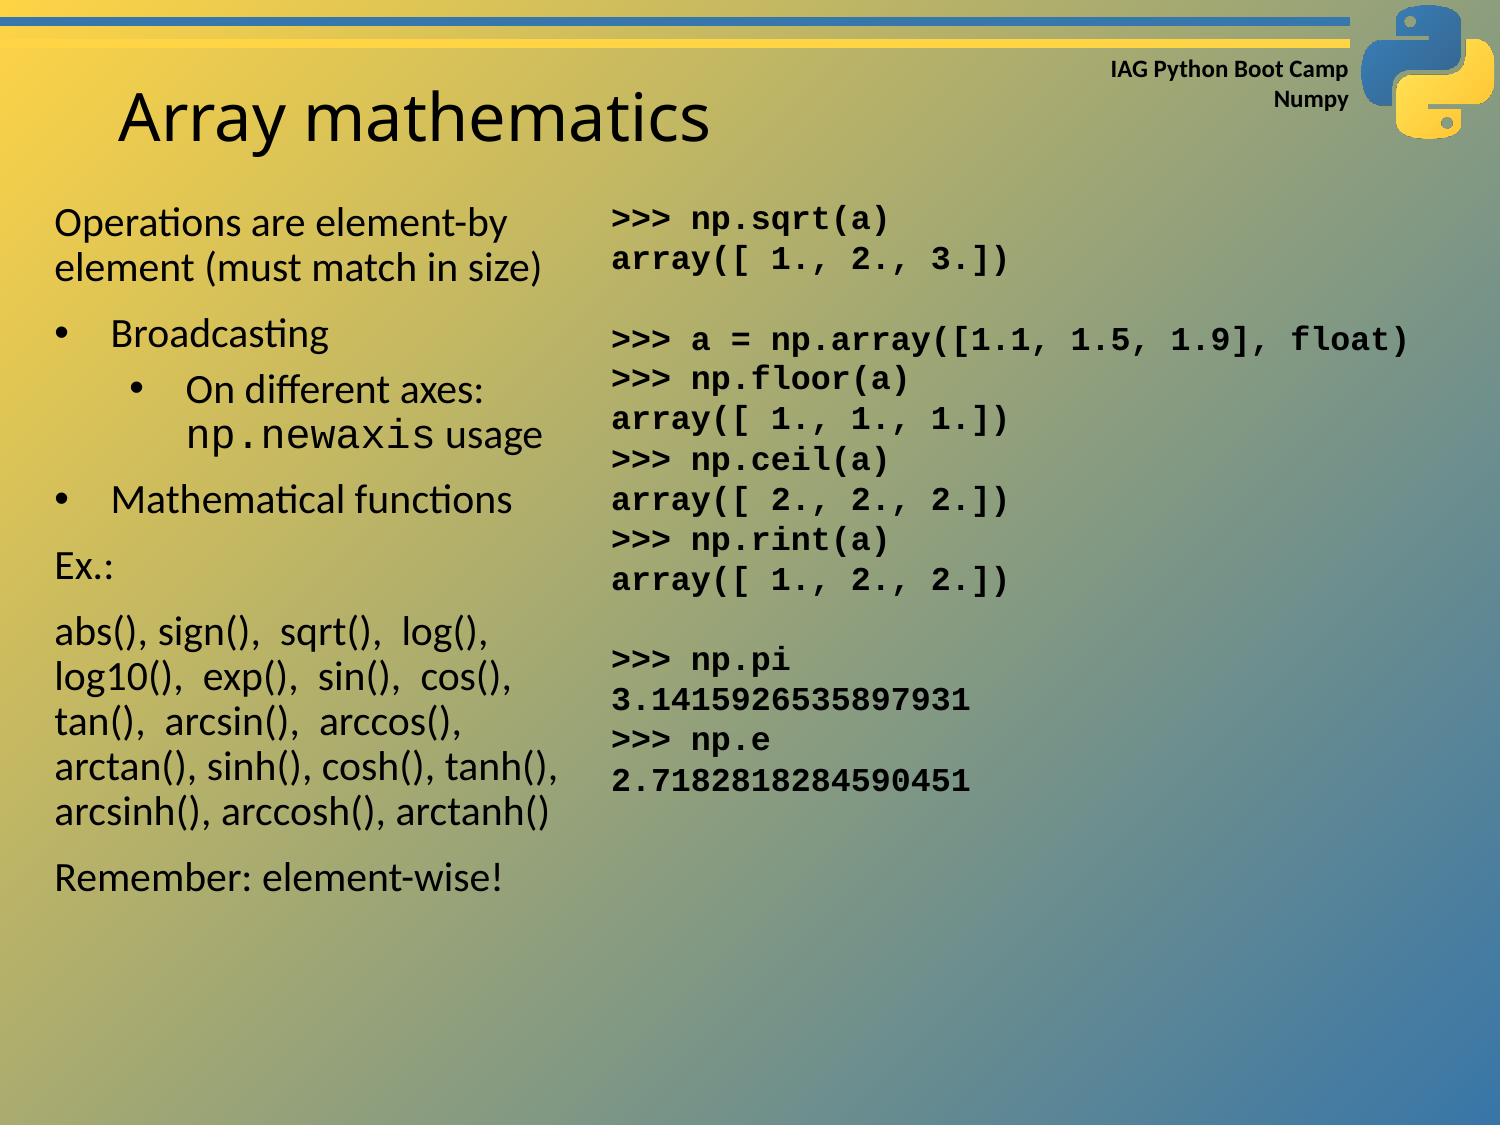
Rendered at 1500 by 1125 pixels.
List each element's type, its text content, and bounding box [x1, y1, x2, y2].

list >>> np.sqrt(a) array([ 1., 2., 3.]) >>> a = np.array([1.1, 1.5, 1.9], float) >>> np.floor(a) array([ 1., 1., 1.]) >>> np.ceil(a) array([ 2., 2., 2.]) >>> np.rint(a) array([ 1., 2., 2.]) >>> np.pi 3.1415926535897931 >>> np.e 2.7182818284590451 [596, 193, 1485, 1019]
list Operations are element-by element (must match in size) Broadcasting On different axes: np.newaxis usage Mathematical functions Ex.: abs(), sign(), sqrt(), log(), log10(), exp(), sin(), cos(), tan(), arcsin(), arccos(), arctan(), sinh(), cosh(), tanh(), arcsinh(), arccosh(), arctanh() Remember: element-wise! [39, 193, 589, 1015]
picture [1361, 5, 1495, 139]
title Array mathematics [103, 63, 1082, 164]
